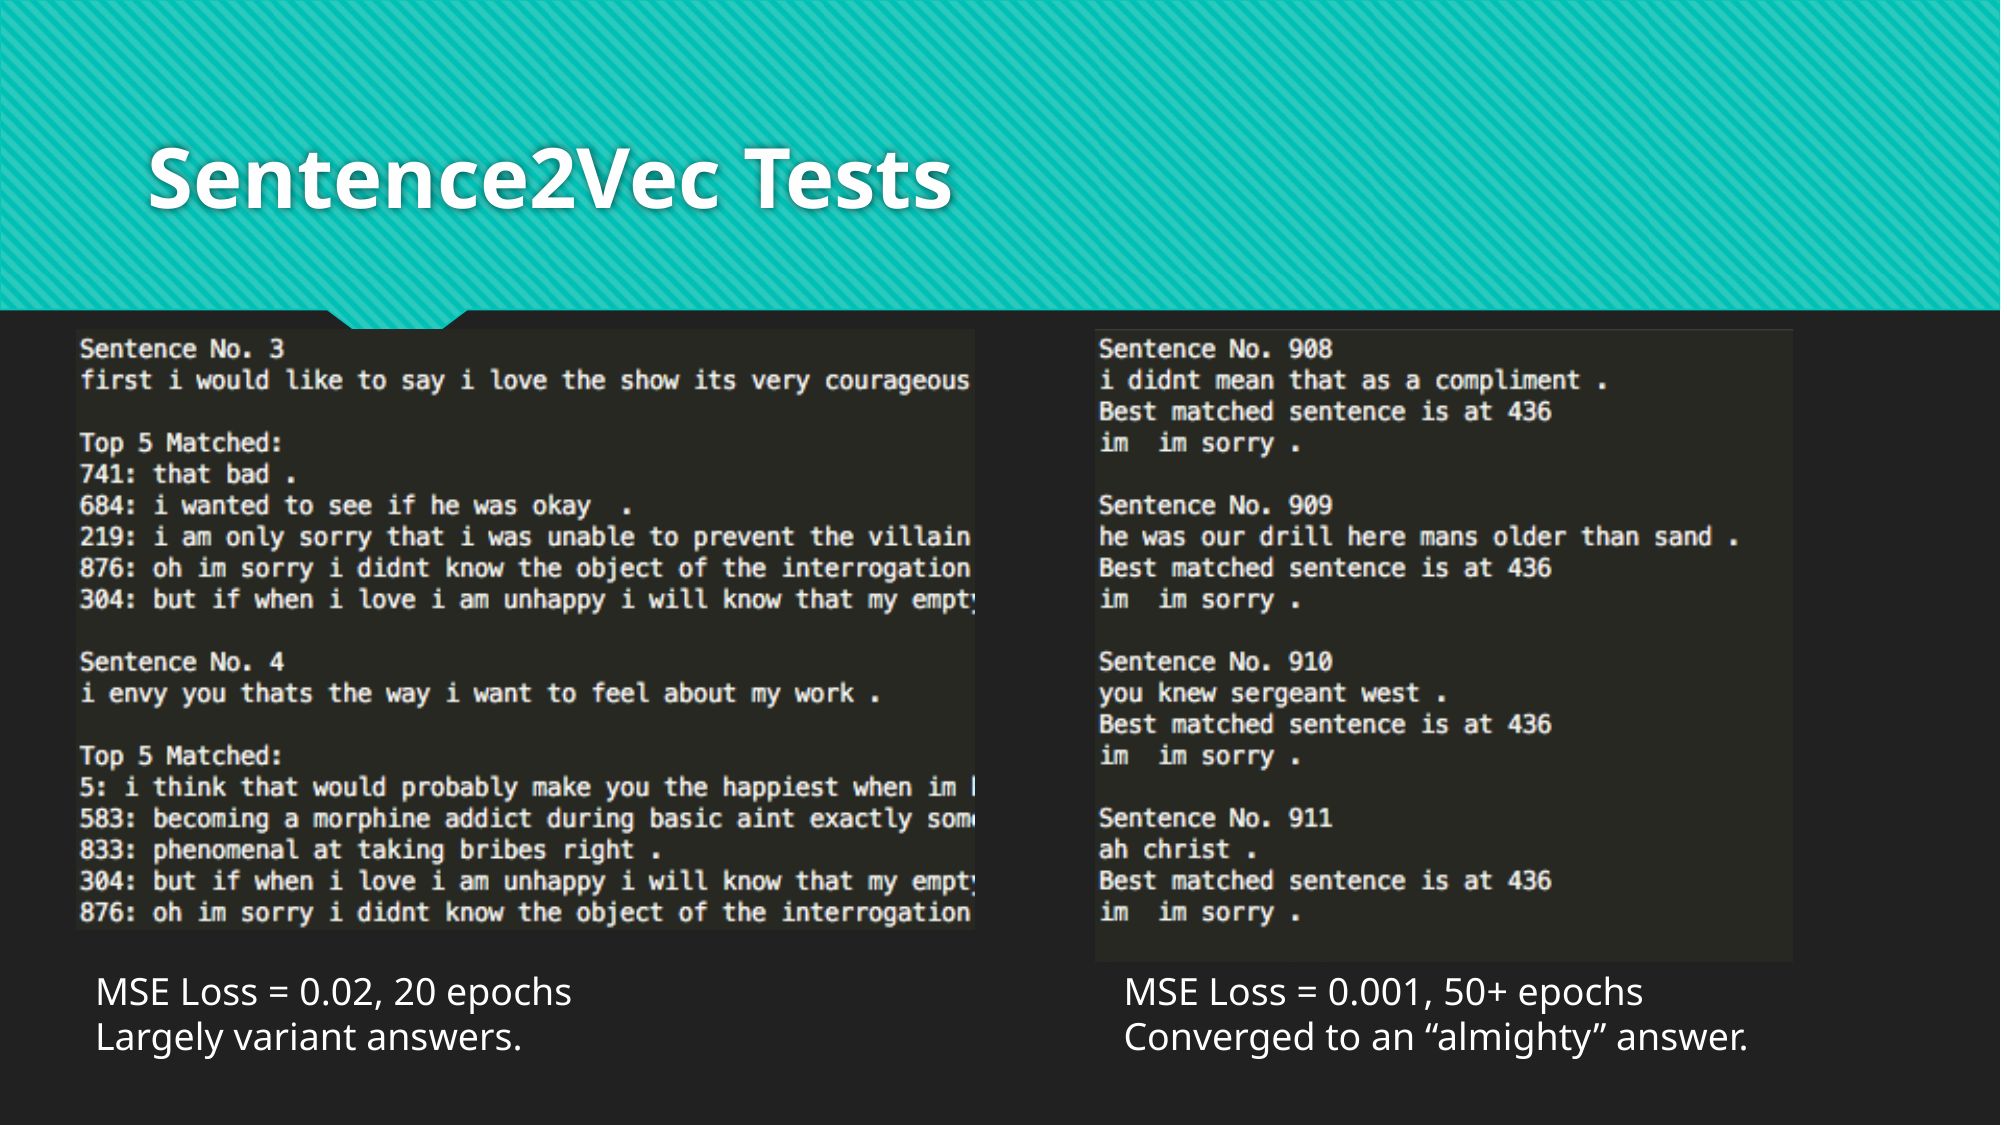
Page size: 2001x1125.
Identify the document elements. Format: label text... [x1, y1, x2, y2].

picture [76, 329, 975, 930]
picture [1094, 329, 1794, 962]
title Sentence2Vec Tests [132, 73, 1868, 233]
text_box MSE Loss = 0.02, 20 epochs Largely variant answers. [80, 961, 588, 1066]
text_box MSE Loss = 0.001, 50+ epochs Converged to an “almighty” answer. [1108, 962, 1765, 1066]
